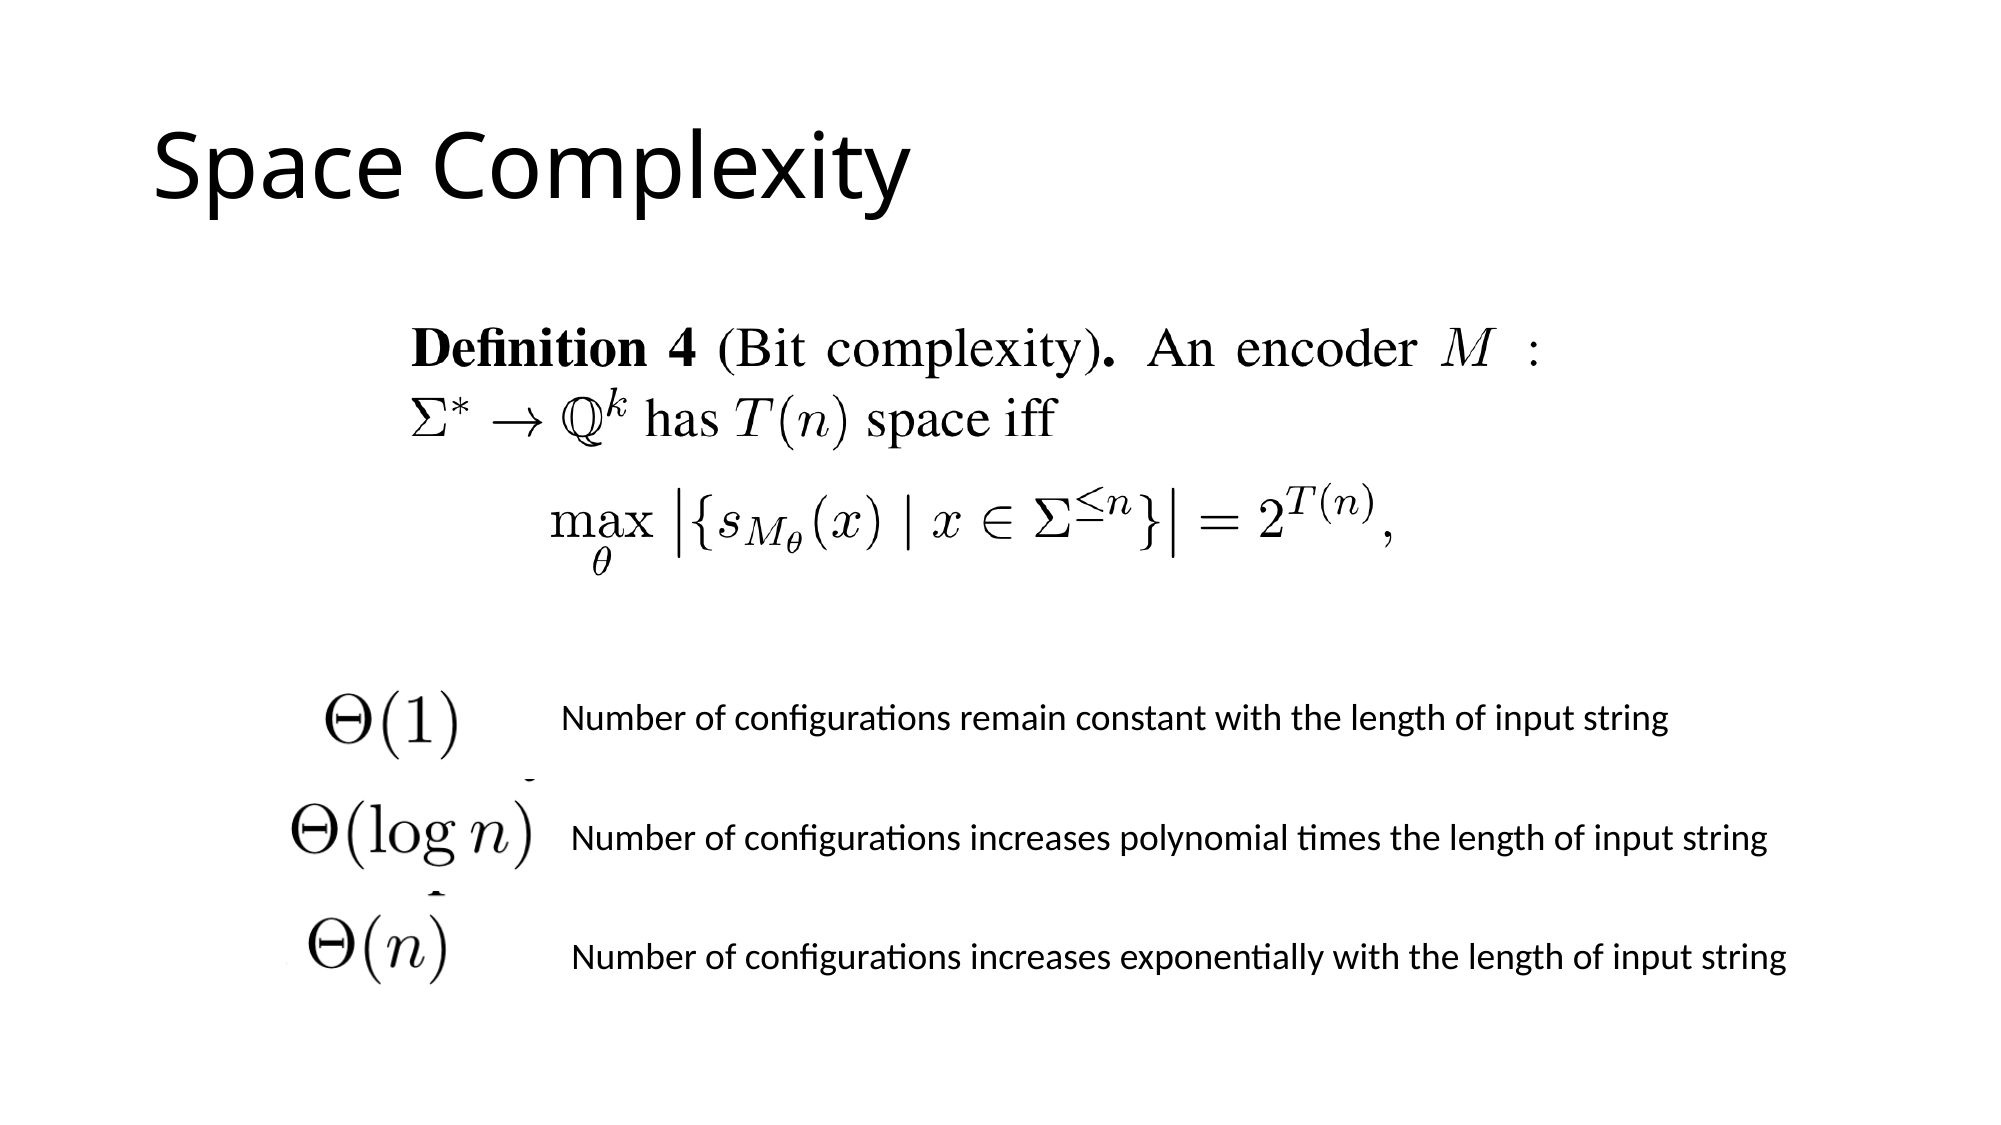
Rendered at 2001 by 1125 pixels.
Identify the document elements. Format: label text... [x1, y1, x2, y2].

text_box Number of configurations remain constant with the length of input string [546, 685, 1694, 746]
picture [370, 277, 1549, 595]
title Space Complexity [137, 59, 1863, 278]
picture [270, 669, 540, 1007]
text_box Number of configurations increases exponentially with the length of input string [556, 925, 1812, 985]
text_box Number of configurations increases polynomial times the length of input string [556, 805, 1794, 866]
